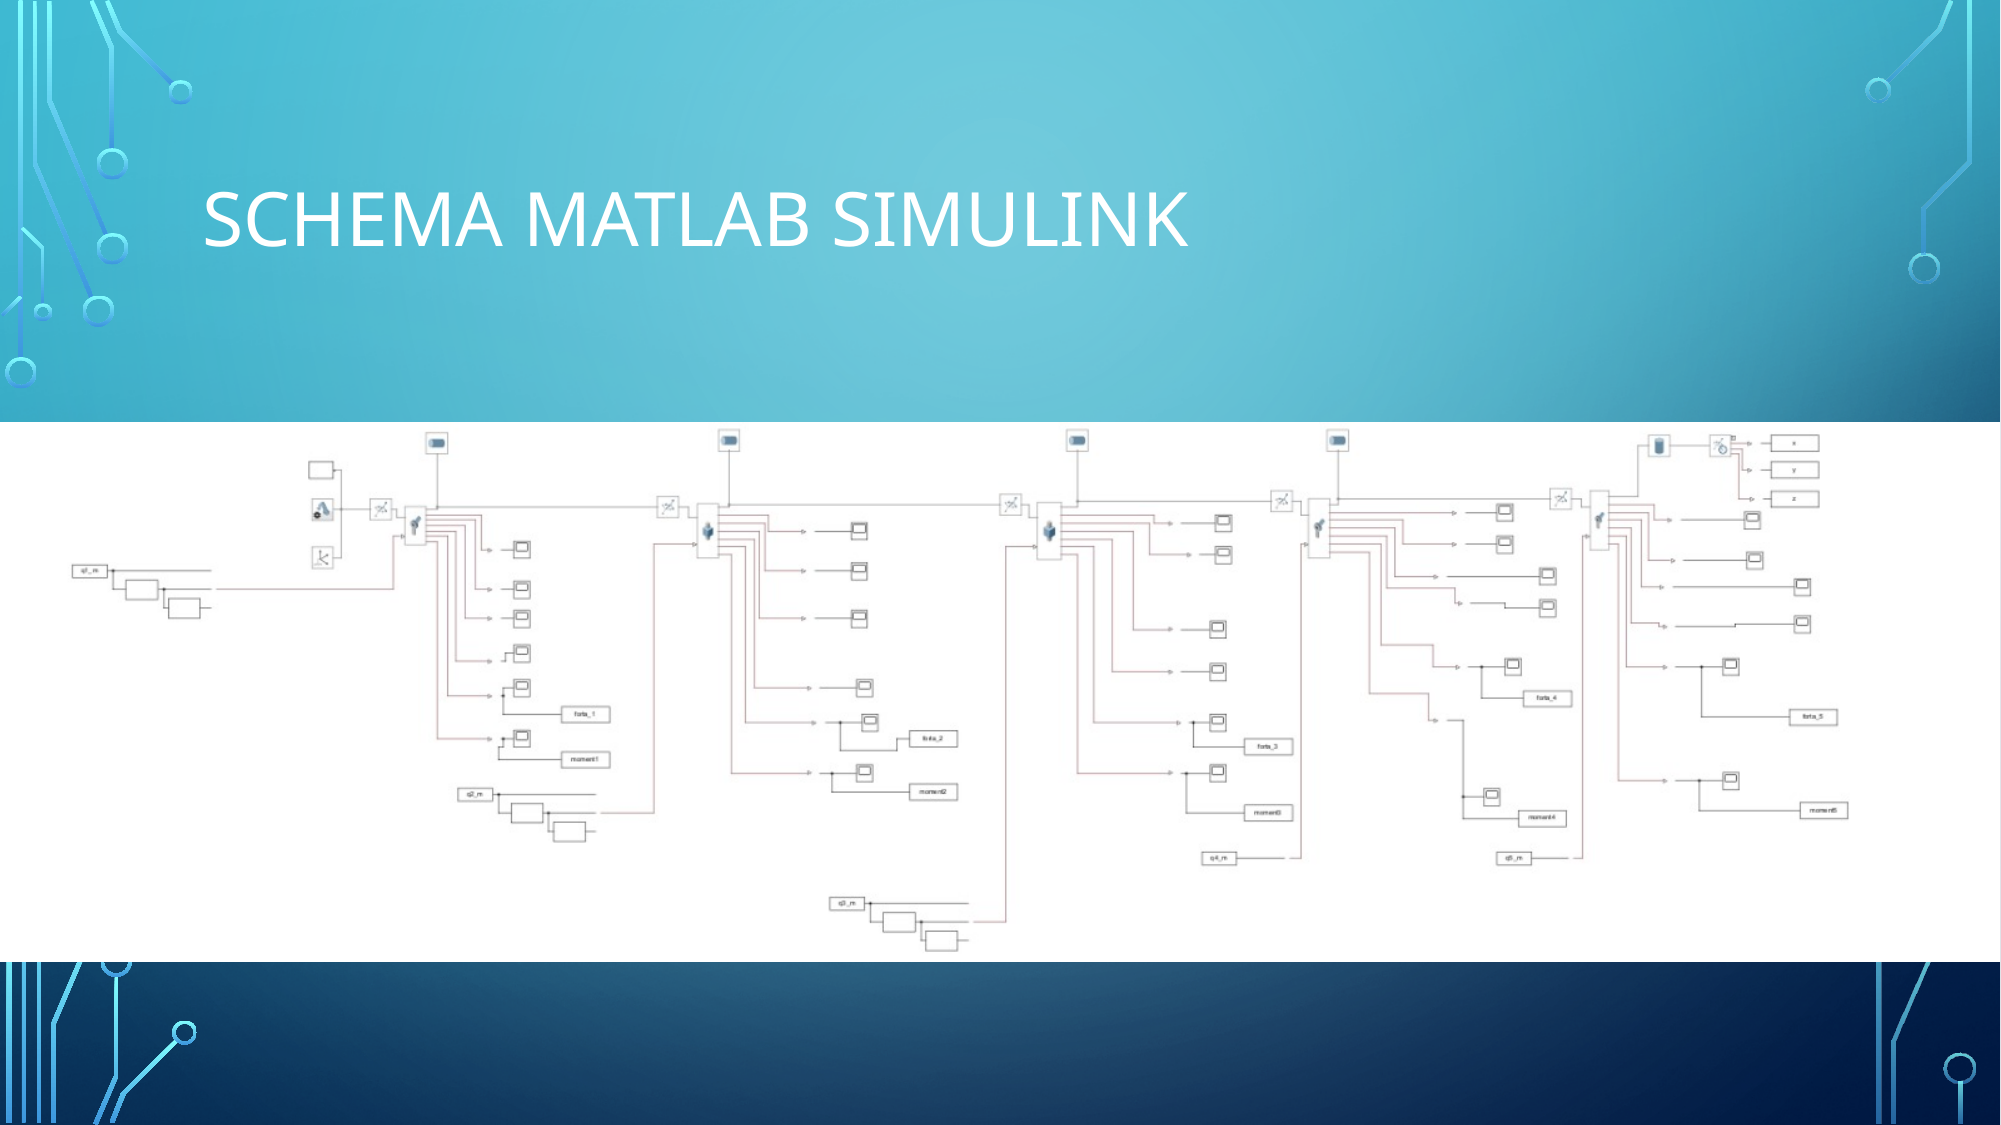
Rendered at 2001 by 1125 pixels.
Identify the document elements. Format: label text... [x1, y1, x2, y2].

title Schema Matlab Simulink [187, 101, 1813, 344]
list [0, 421, 2000, 962]
